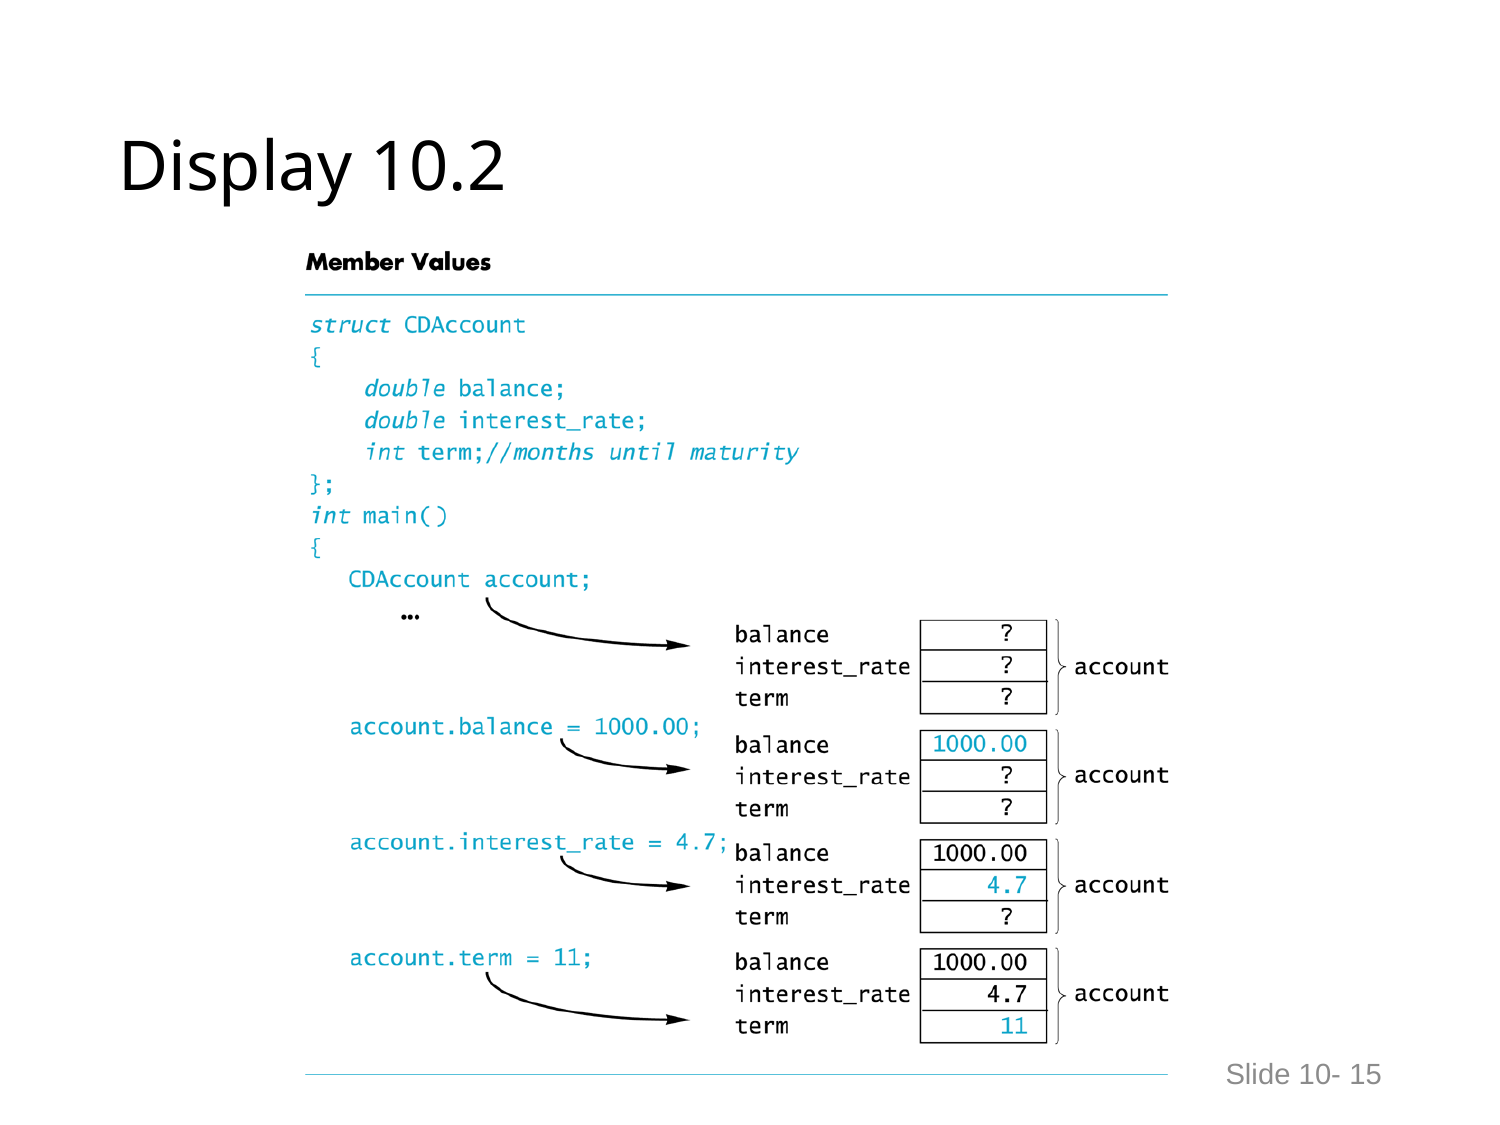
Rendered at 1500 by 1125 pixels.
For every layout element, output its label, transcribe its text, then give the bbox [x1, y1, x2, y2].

title Display 10.2 [103, 59, 1397, 278]
slide_number Slide 10- 15 [1059, 1042, 1397, 1103]
picture [305, 247, 1178, 1076]
